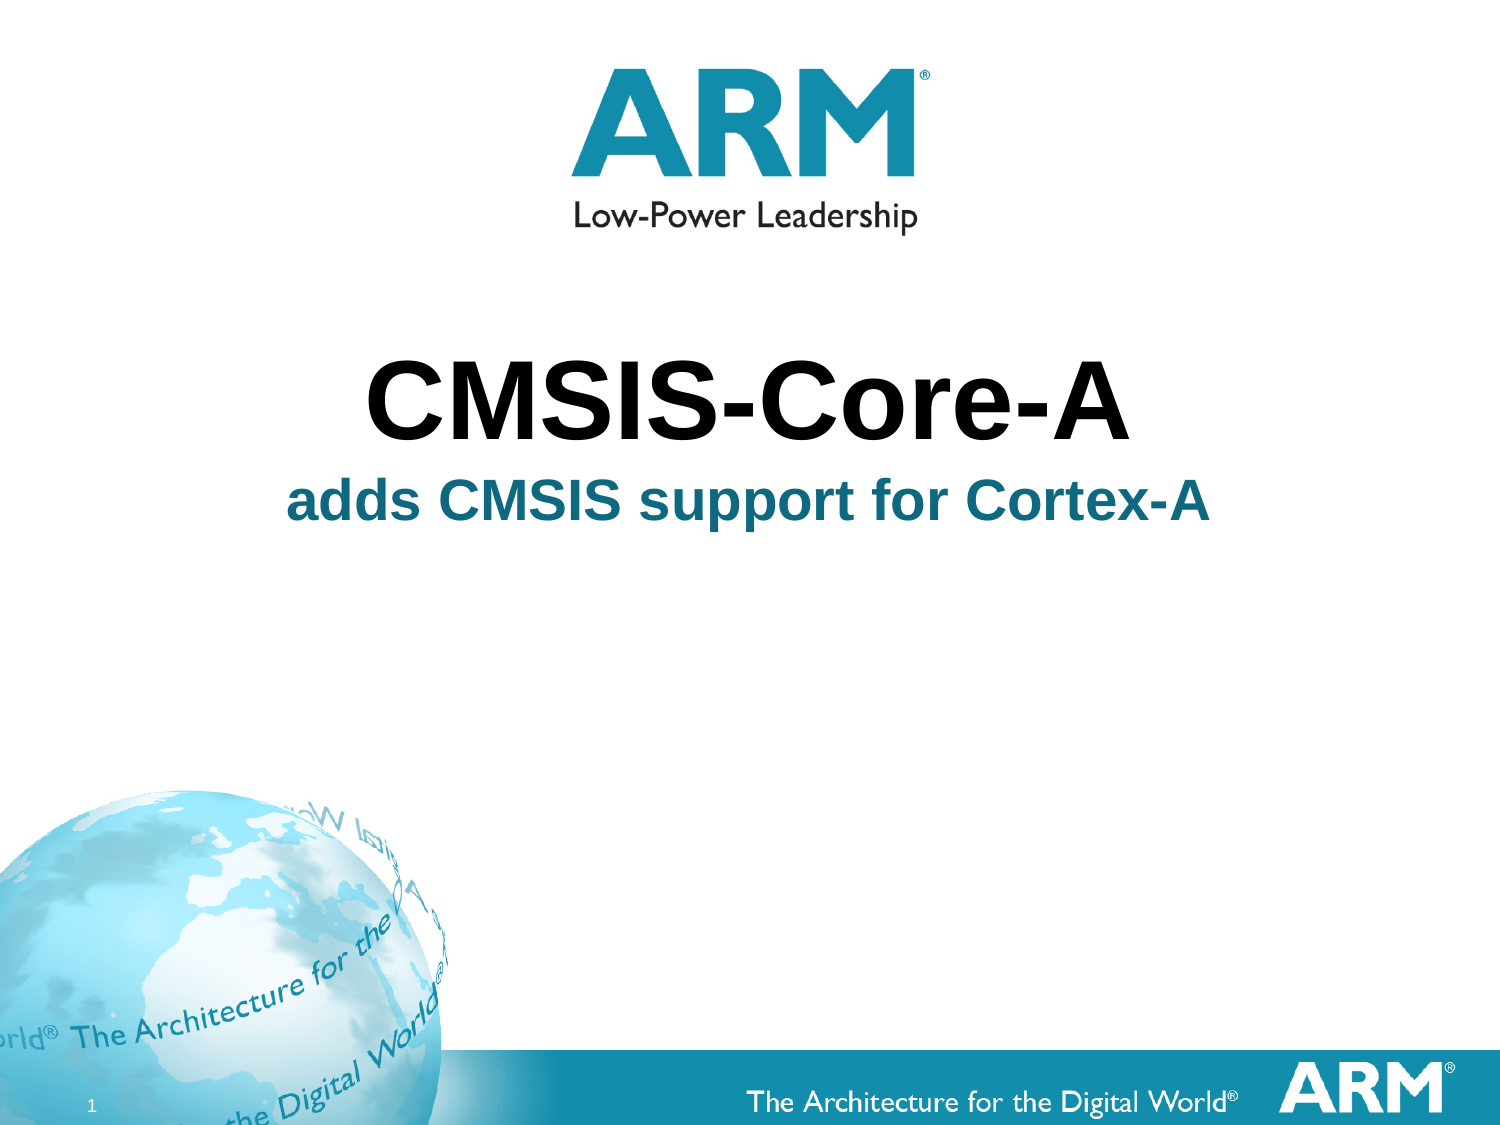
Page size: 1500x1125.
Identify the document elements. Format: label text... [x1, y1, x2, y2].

picture [0, 780, 1500, 1125]
title CMSIS-Core-A adds CMSIS support for Cortex-A [73, 319, 1425, 888]
picture [548, 58, 951, 245]
